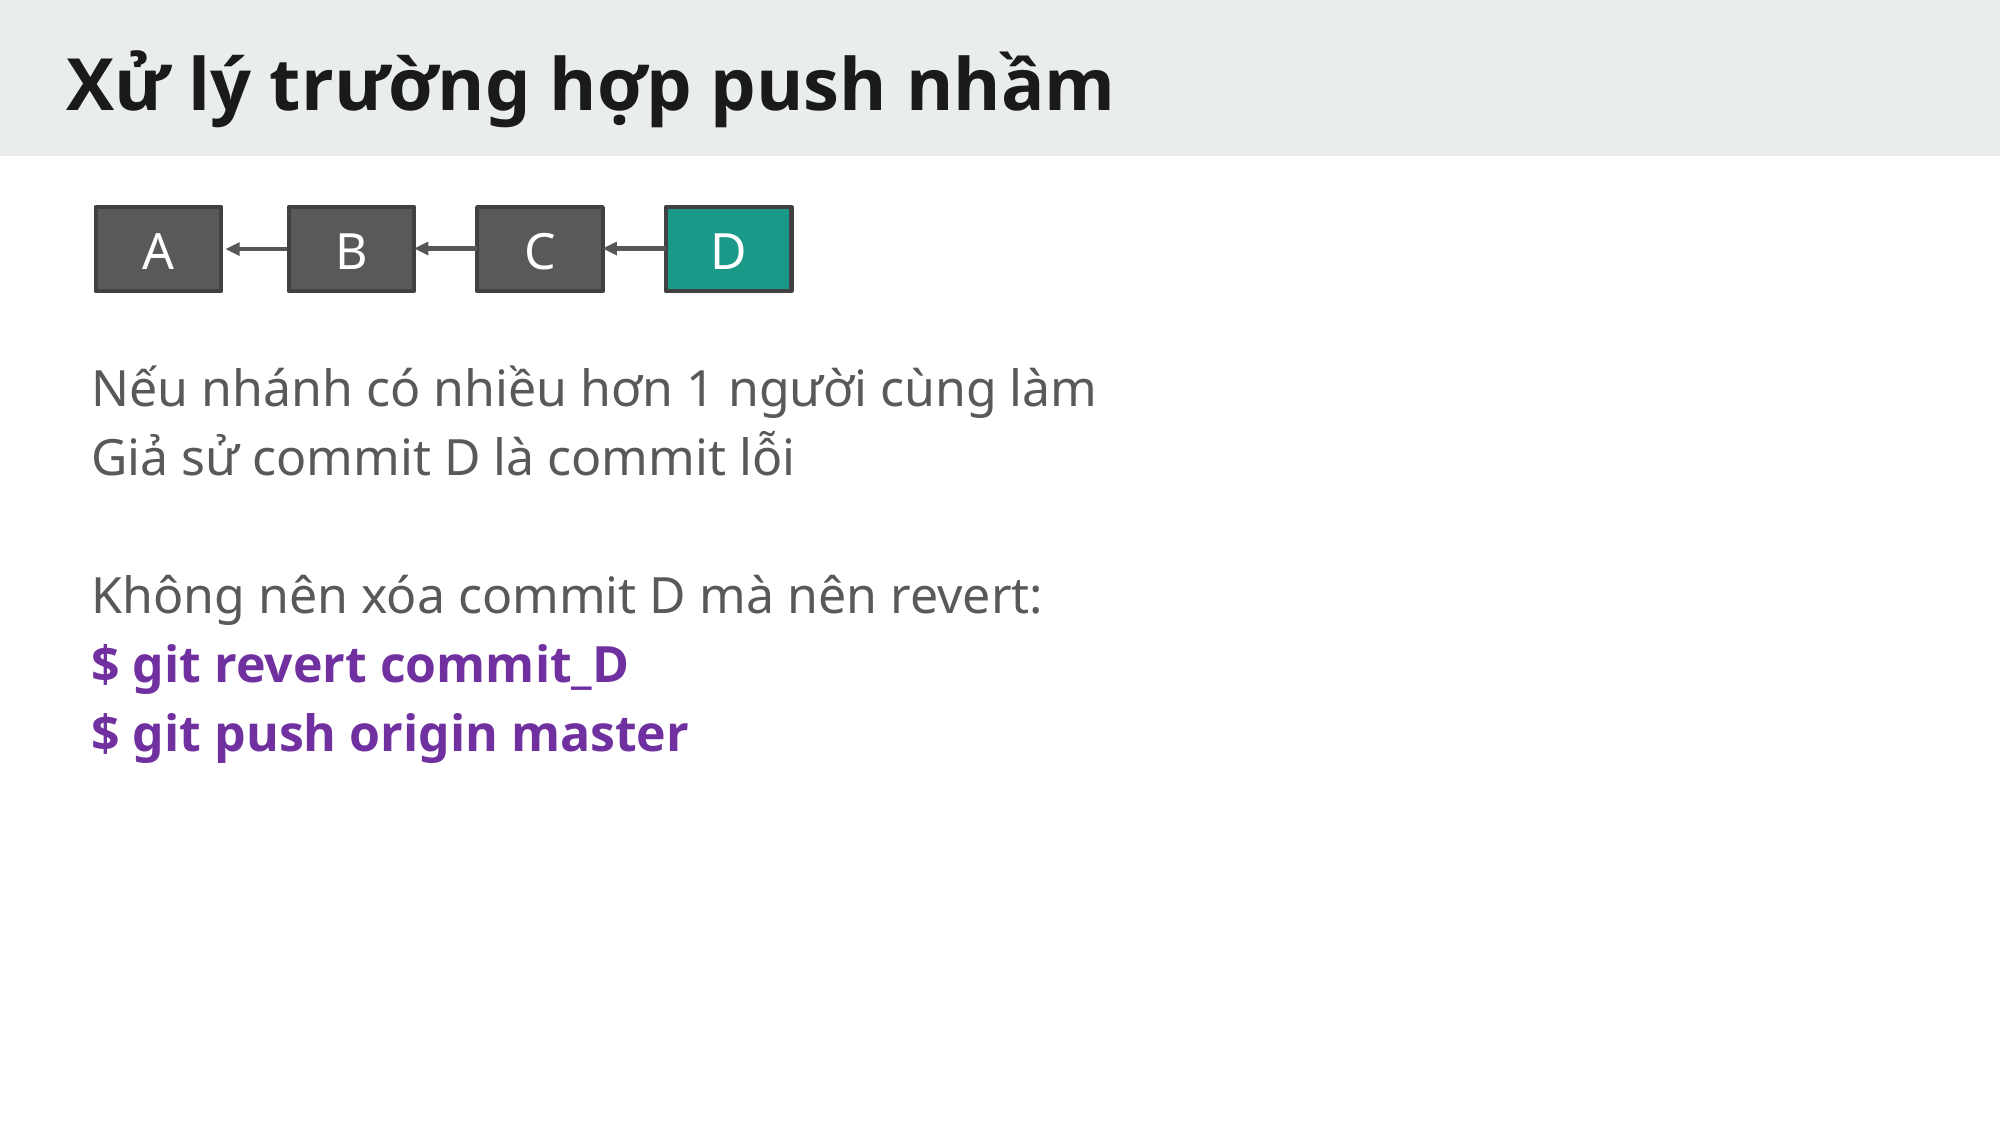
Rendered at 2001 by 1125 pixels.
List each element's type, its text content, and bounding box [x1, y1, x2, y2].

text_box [225, 206, 792, 292]
title Xử lý trường hợp push nhầm [51, 23, 1956, 141]
list Nếu nhánh có nhiều hơn 1 người cùng làm Giả sử commit D là commit lỗi Không nên xóa commit D mà nên revert: $ git revert commit_D $ git push origin master [51, 332, 1936, 1078]
text_box A [94, 205, 223, 293]
